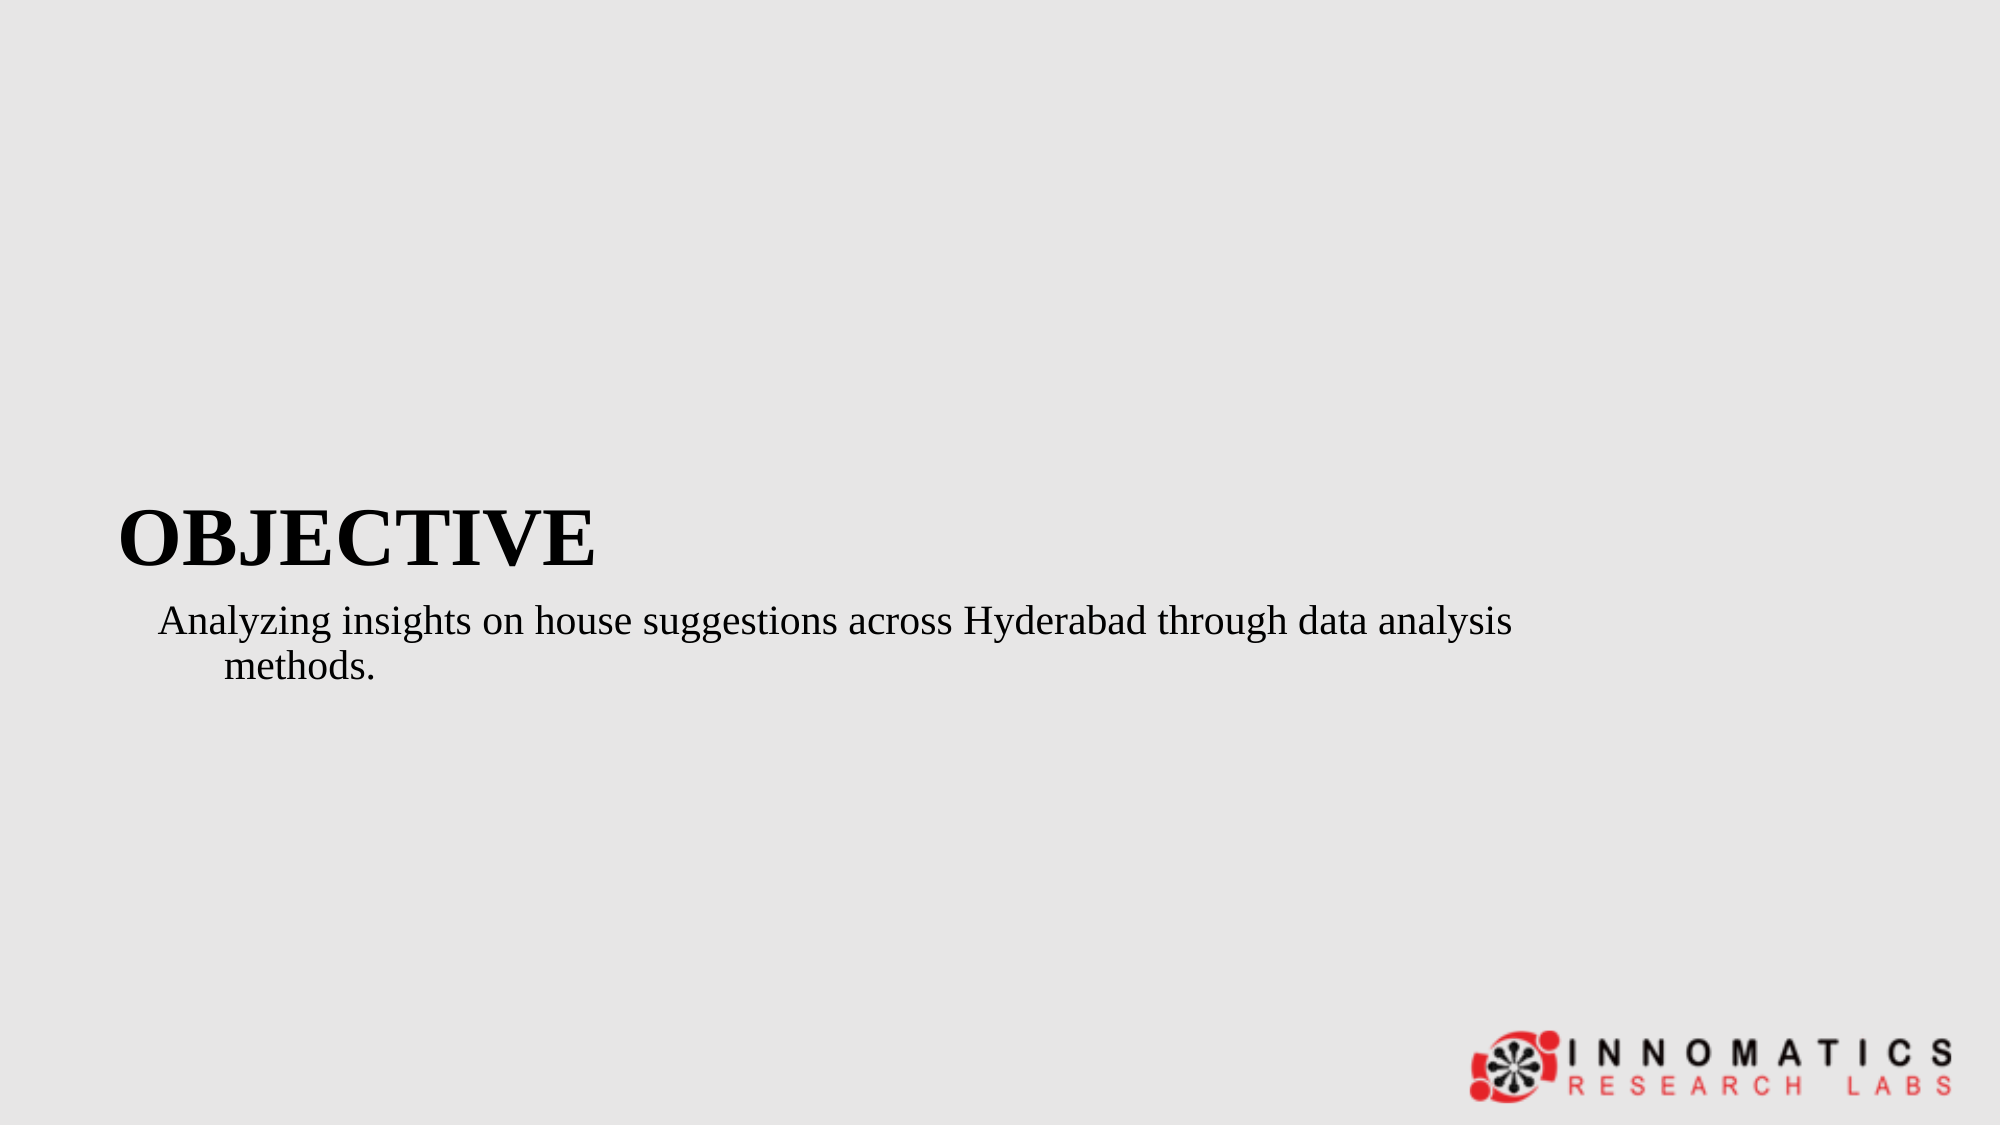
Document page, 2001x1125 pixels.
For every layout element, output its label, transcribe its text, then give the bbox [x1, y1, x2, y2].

title OBJECTIVE [102, 458, 799, 591]
subtitle Analyzing insights on house suggestions across Hyderabad through data analysis methods. [134, 590, 1635, 863]
picture [1445, 1014, 1975, 1125]
